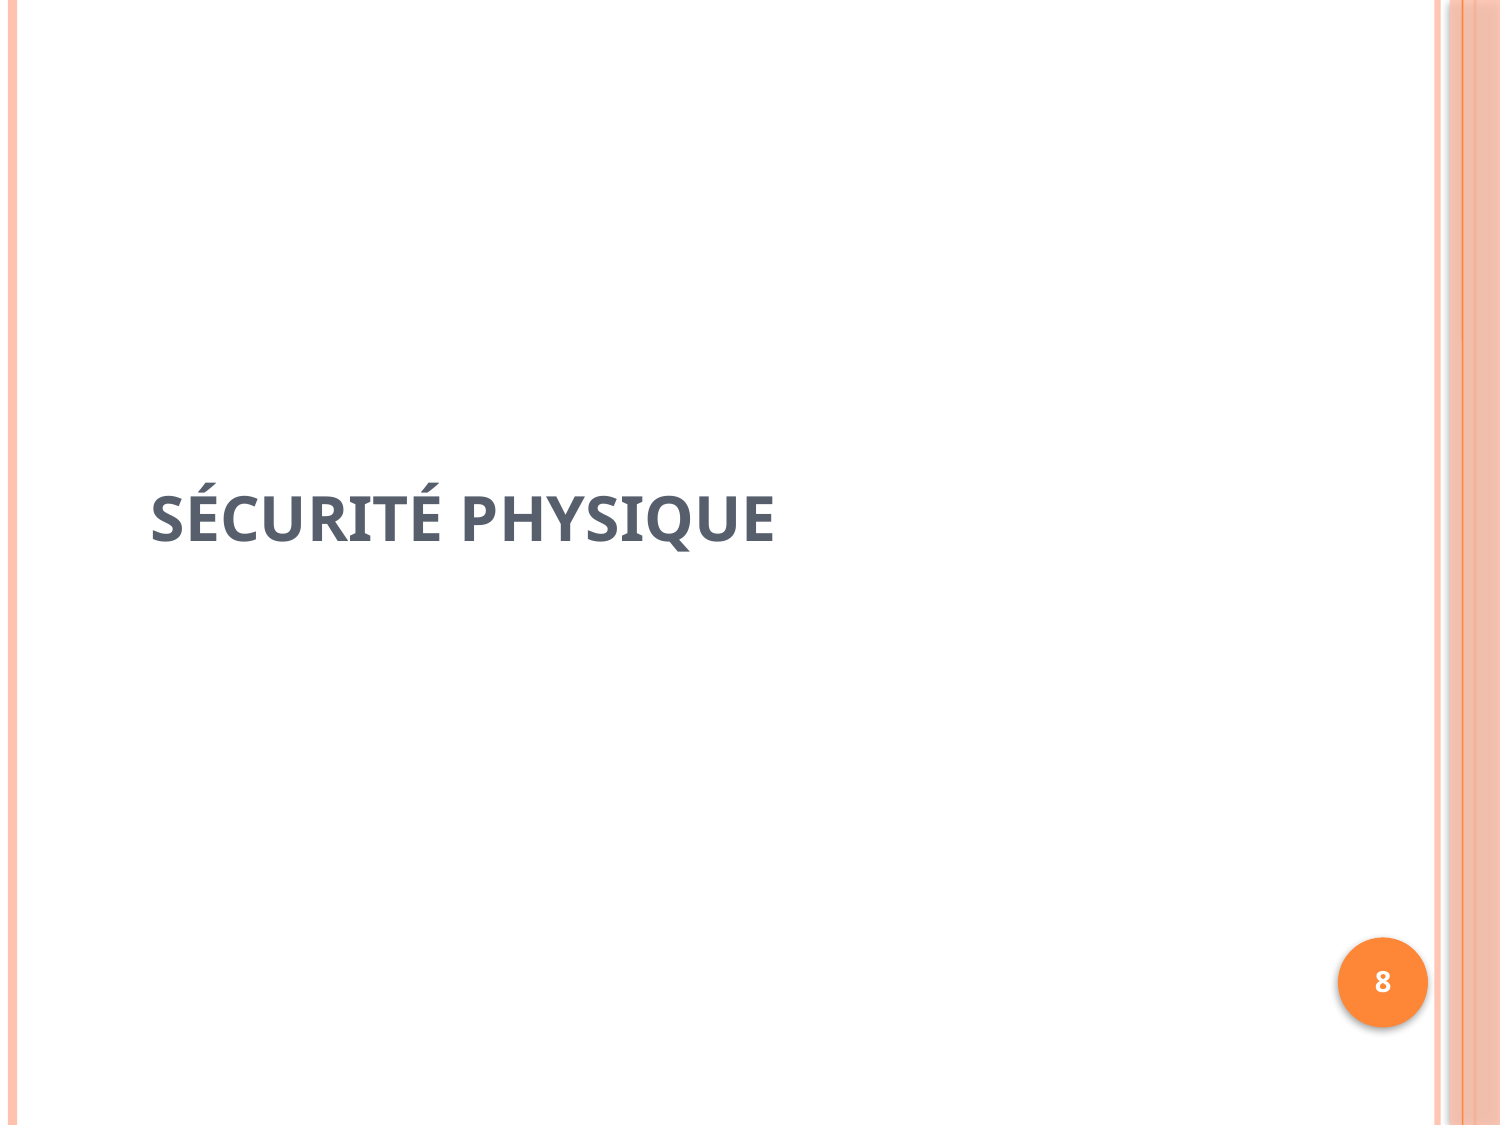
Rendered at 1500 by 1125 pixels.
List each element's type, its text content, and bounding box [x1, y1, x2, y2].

slide_number 8 [1333, 940, 1434, 1027]
title Sécurité physique [135, 373, 1361, 561]
